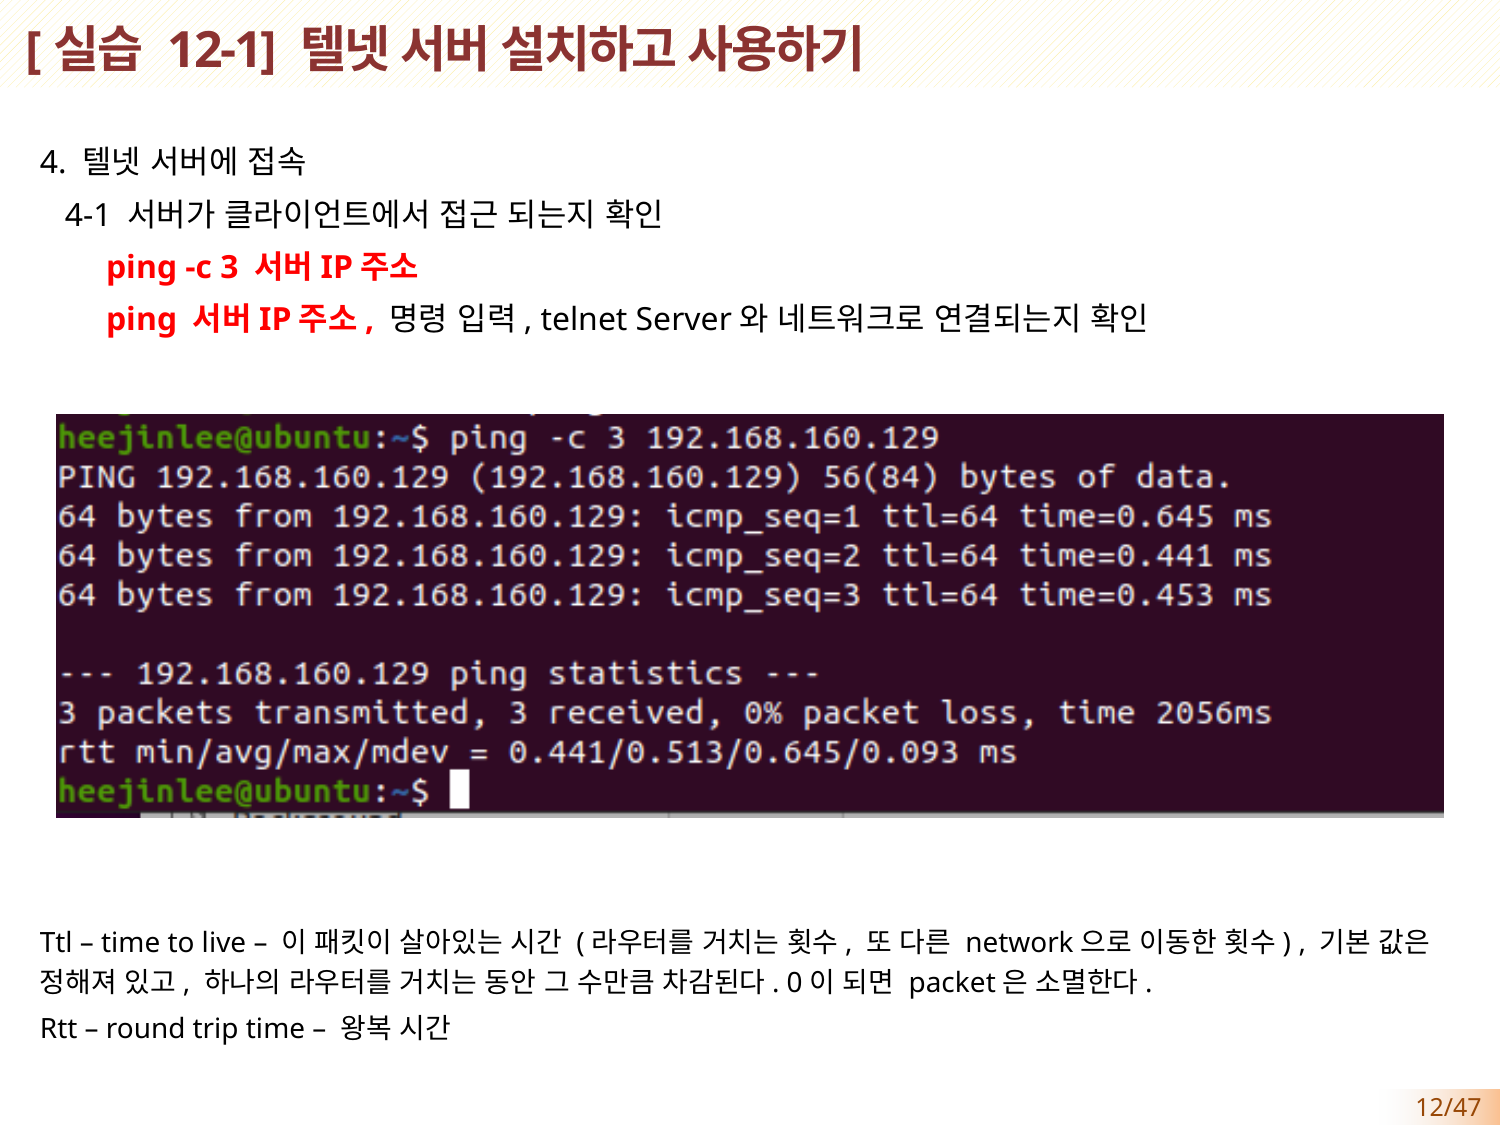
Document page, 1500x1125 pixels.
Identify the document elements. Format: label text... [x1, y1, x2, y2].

list 4. 텔넷 서버에 접속 4-1 서버가 클라이언트에서 접근 되는지 확인 ping -c 3 서버IP주소 ping 서버IP주소, 명령 입력, telnet Server와 네트워크로 연결되는지 확인 Ttl – time to live – 이 패킷이 살아있는 시간 (라우터를 거치는 횟수, 또 다른 network으로 이동한 횟수) , 기본 값은 정해져 있고, 하나의 라우터를 거치는 동안 그 수만큼 차감된다. 0이 되면 packet은 소멸한다. Rtt – round trip time – 왕복 시간 [10, 126, 1500, 1057]
title [실습 12-1] 텔넷 서버 설치하고 사용하기 [10, 8, 1288, 87]
picture [56, 414, 1444, 819]
